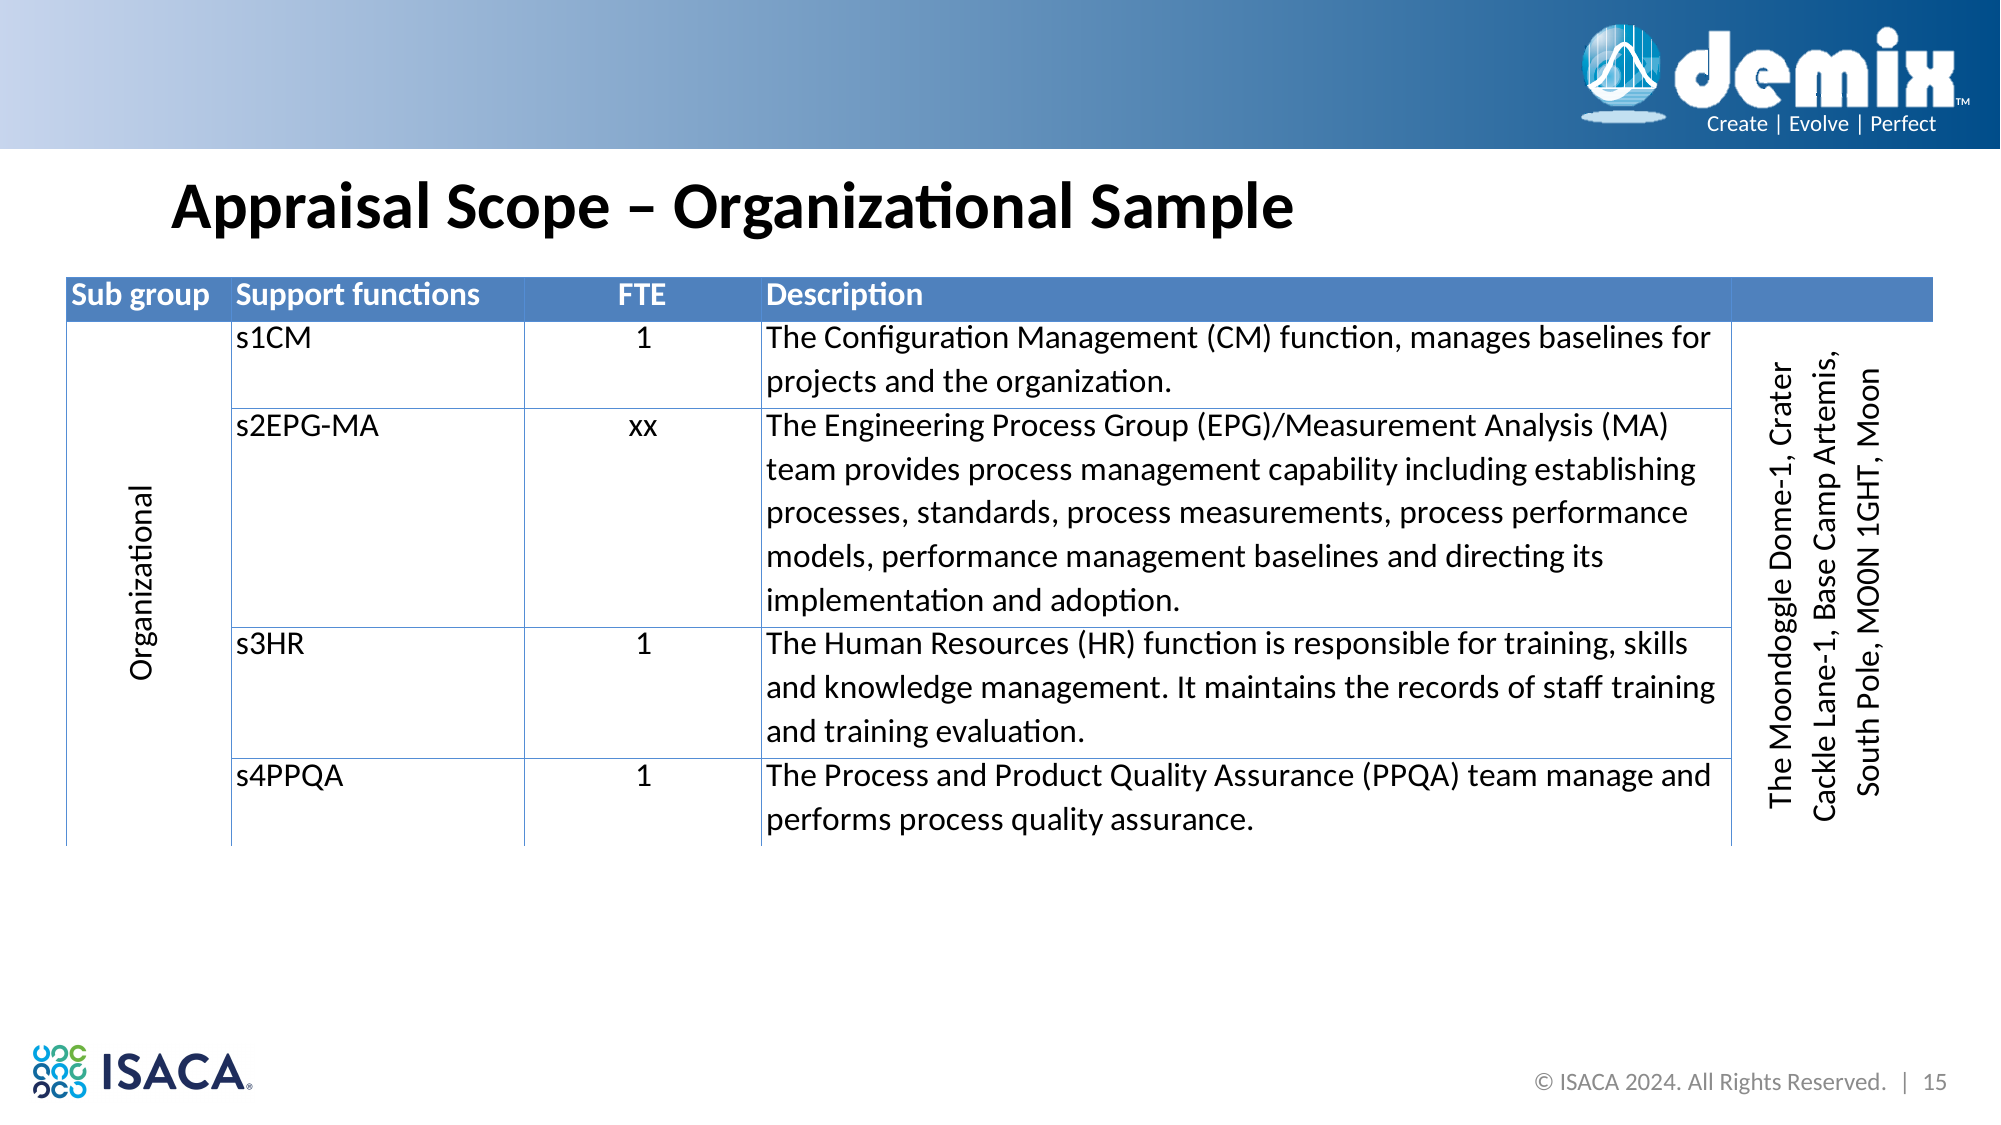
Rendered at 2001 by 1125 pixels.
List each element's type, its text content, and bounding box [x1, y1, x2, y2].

title Appraisal Scope – Organizational Sample [156, 157, 1863, 257]
picture [1549, 3, 2000, 153]
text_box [66, 276, 1934, 847]
picture [29, 1043, 255, 1103]
